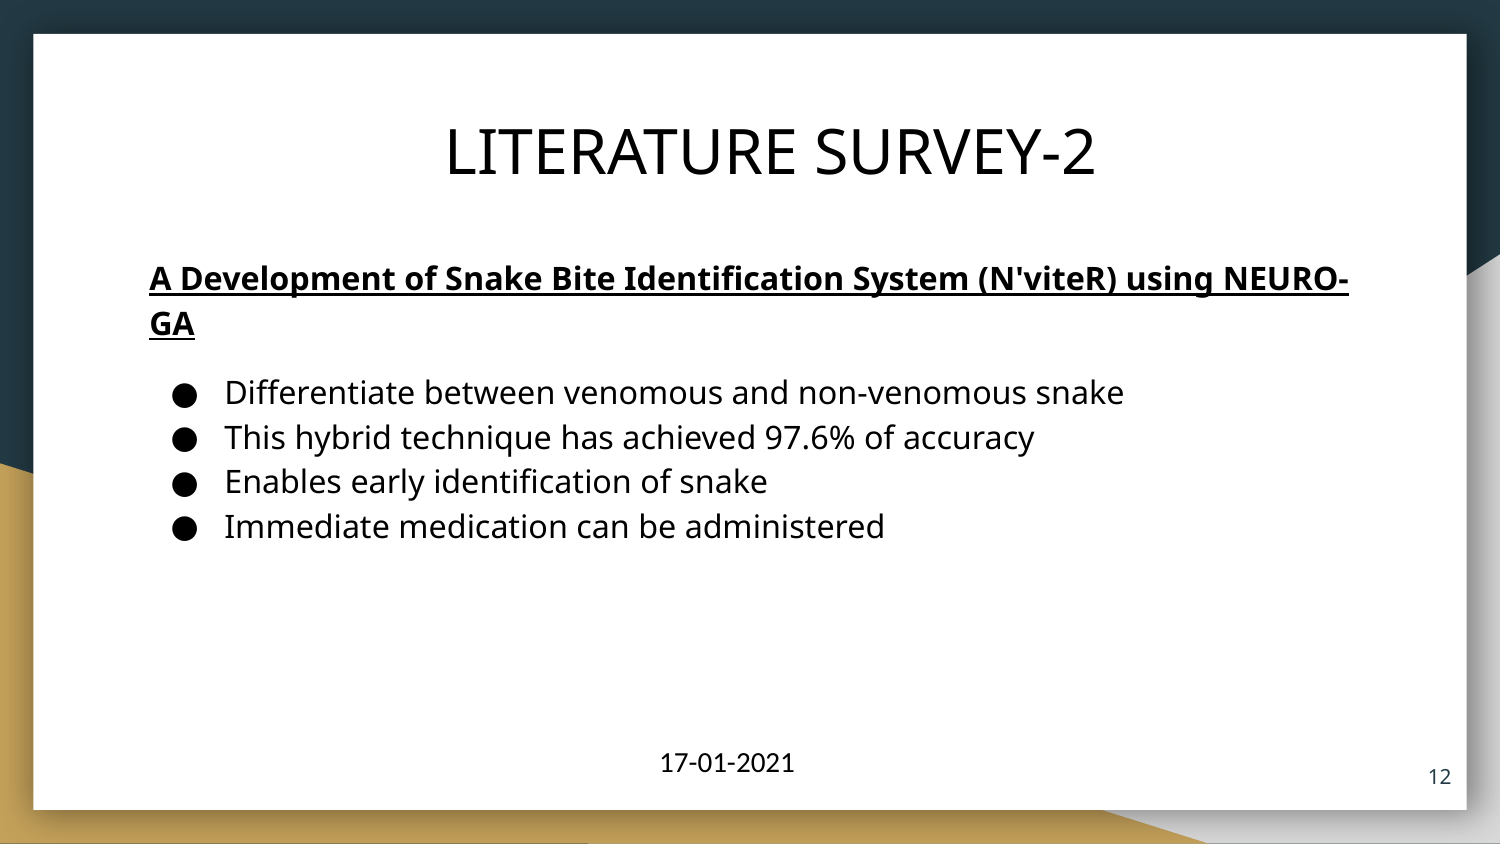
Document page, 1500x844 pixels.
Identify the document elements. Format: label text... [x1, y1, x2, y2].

list A Development of Snake Bite Identification System (N'viteR) using NEURO-GA Differentiate between venomous and non-venomous snake This hybrid technique has achieved 97.6% of accuracy Enables early identification of snake Immediate medication can be administered [134, 237, 1366, 729]
text_box 17-01-2021 [585, 728, 869, 793]
title LITERATURE SURVEY-2 [156, 97, 1388, 238]
slide_number ‹#› [1376, 745, 1467, 810]
